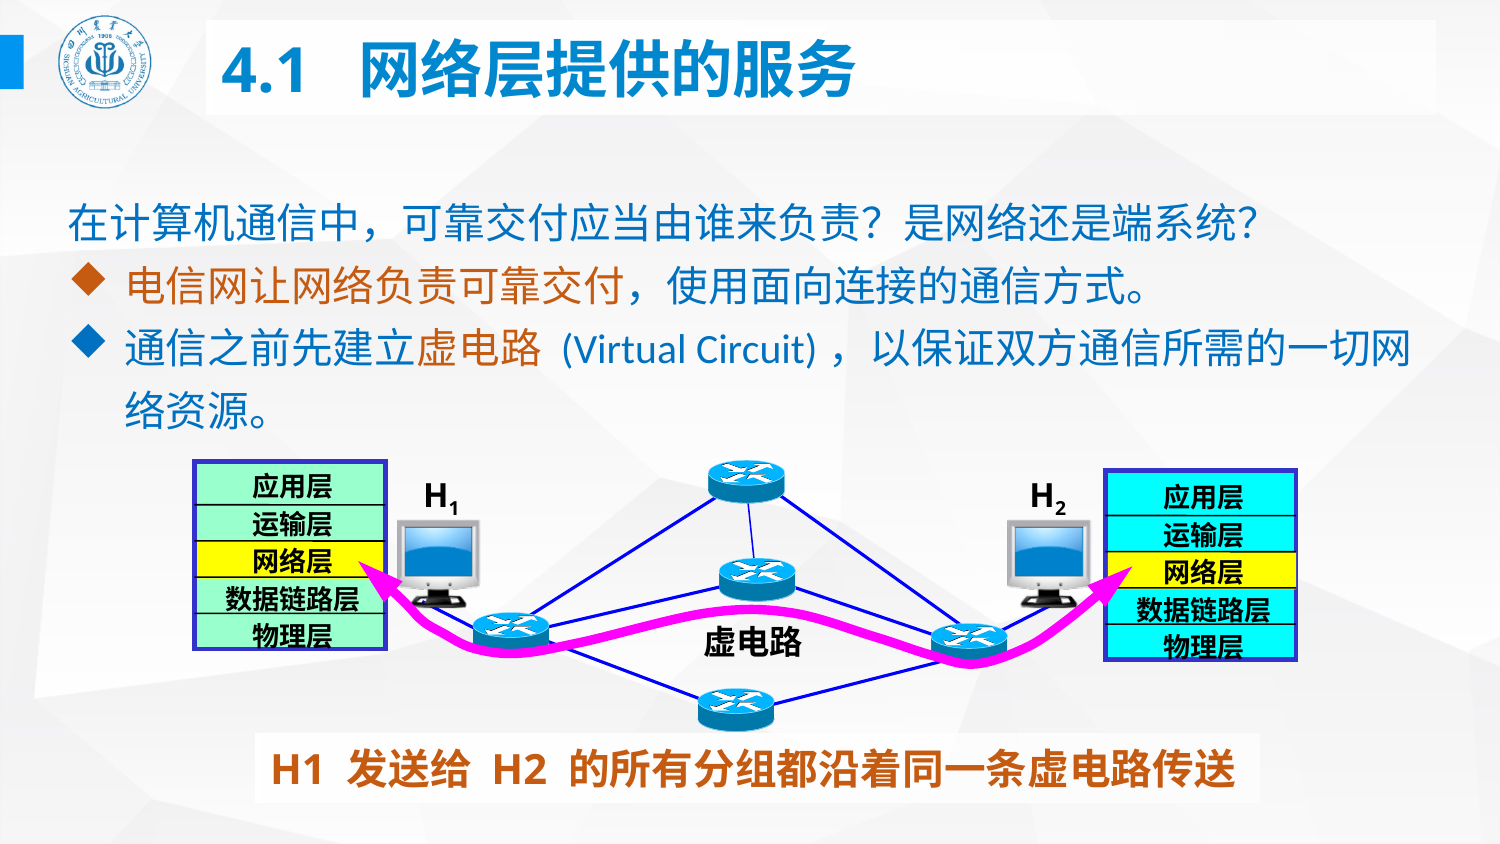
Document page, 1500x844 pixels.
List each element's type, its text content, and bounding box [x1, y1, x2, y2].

picture [0, 0, 1500, 844]
text_box 在计算机通信中，可靠交付应当由谁来负责？是网络还是端系统？ 电信网让网络负责可靠交付，使用面向连接的通信方式。 通信之前先建立虚电路 (Virtual Circuit)，以保证双方通信所需的一切网络资源。 [53, 114, 1436, 442]
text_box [188, 456, 1309, 733]
title 4.1 网络层提供的服务 [206, 20, 1436, 114]
text_box H1 发送给 H2 的所有分组都沿着同一条虚电路传送 [255, 740, 1260, 803]
